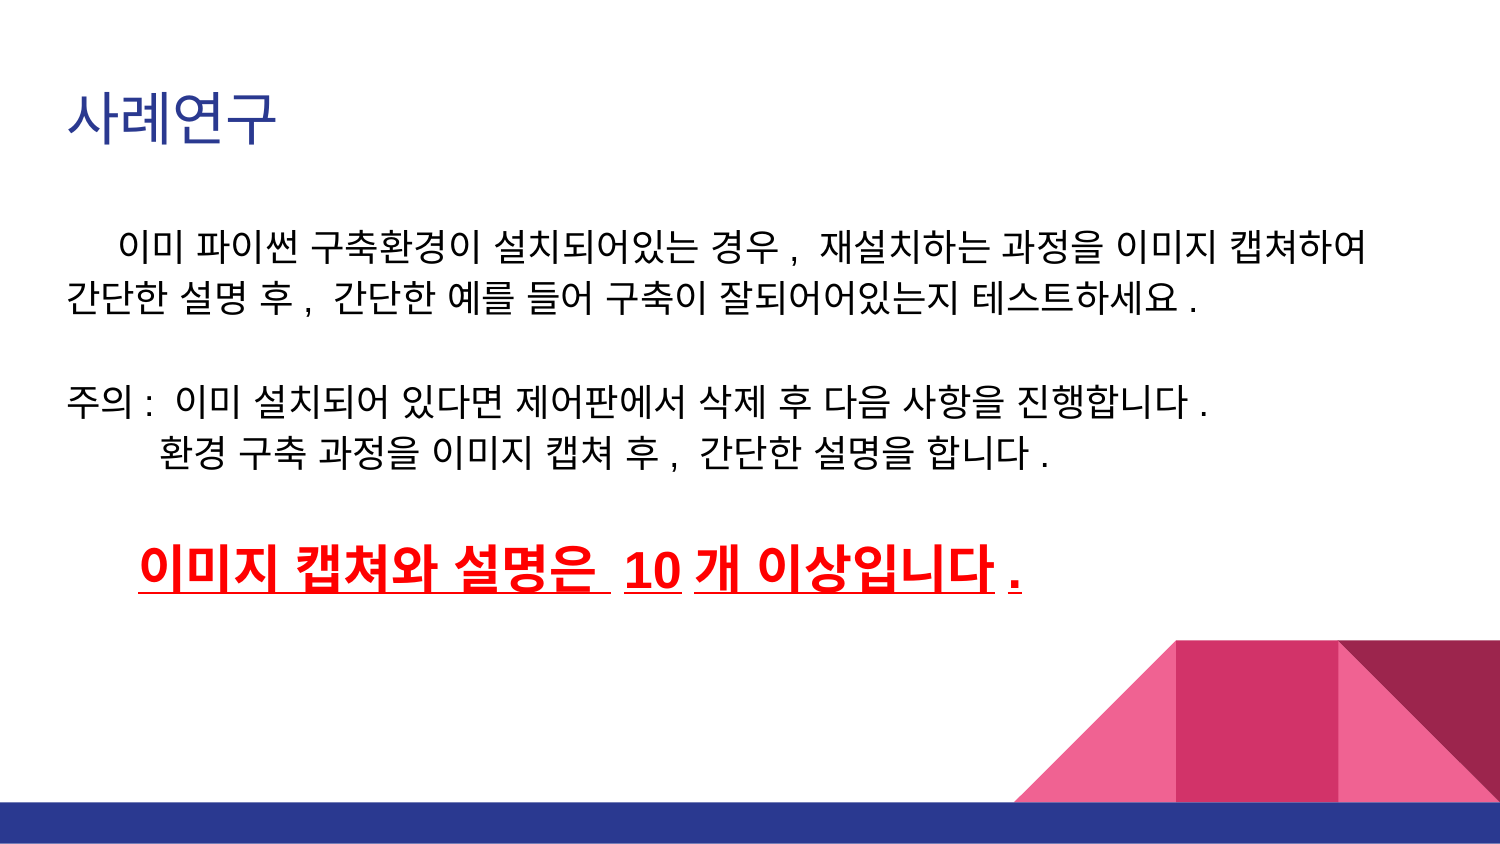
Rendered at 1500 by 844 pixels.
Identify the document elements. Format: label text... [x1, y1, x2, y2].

list 이미 파이썬 구축환경이 설치되어있는 경우, 재설치하는 과정을 이미지 캡쳐하여 간단한 설명 후, 간단한 예를 들어 구축이 잘되어어있는지 테스트하세요. 주의: 이미 설치되어 있다면 제어판에서 삭제 후 다음 사항을 진행합니다. 환경 구축 과정을 이미지 캡쳐 후, 간단한 설명을 합니다. 이미지 캡쳐와 설명은 10개 이상입니다. [51, 201, 1449, 750]
title 사례연구 [51, 67, 1449, 167]
